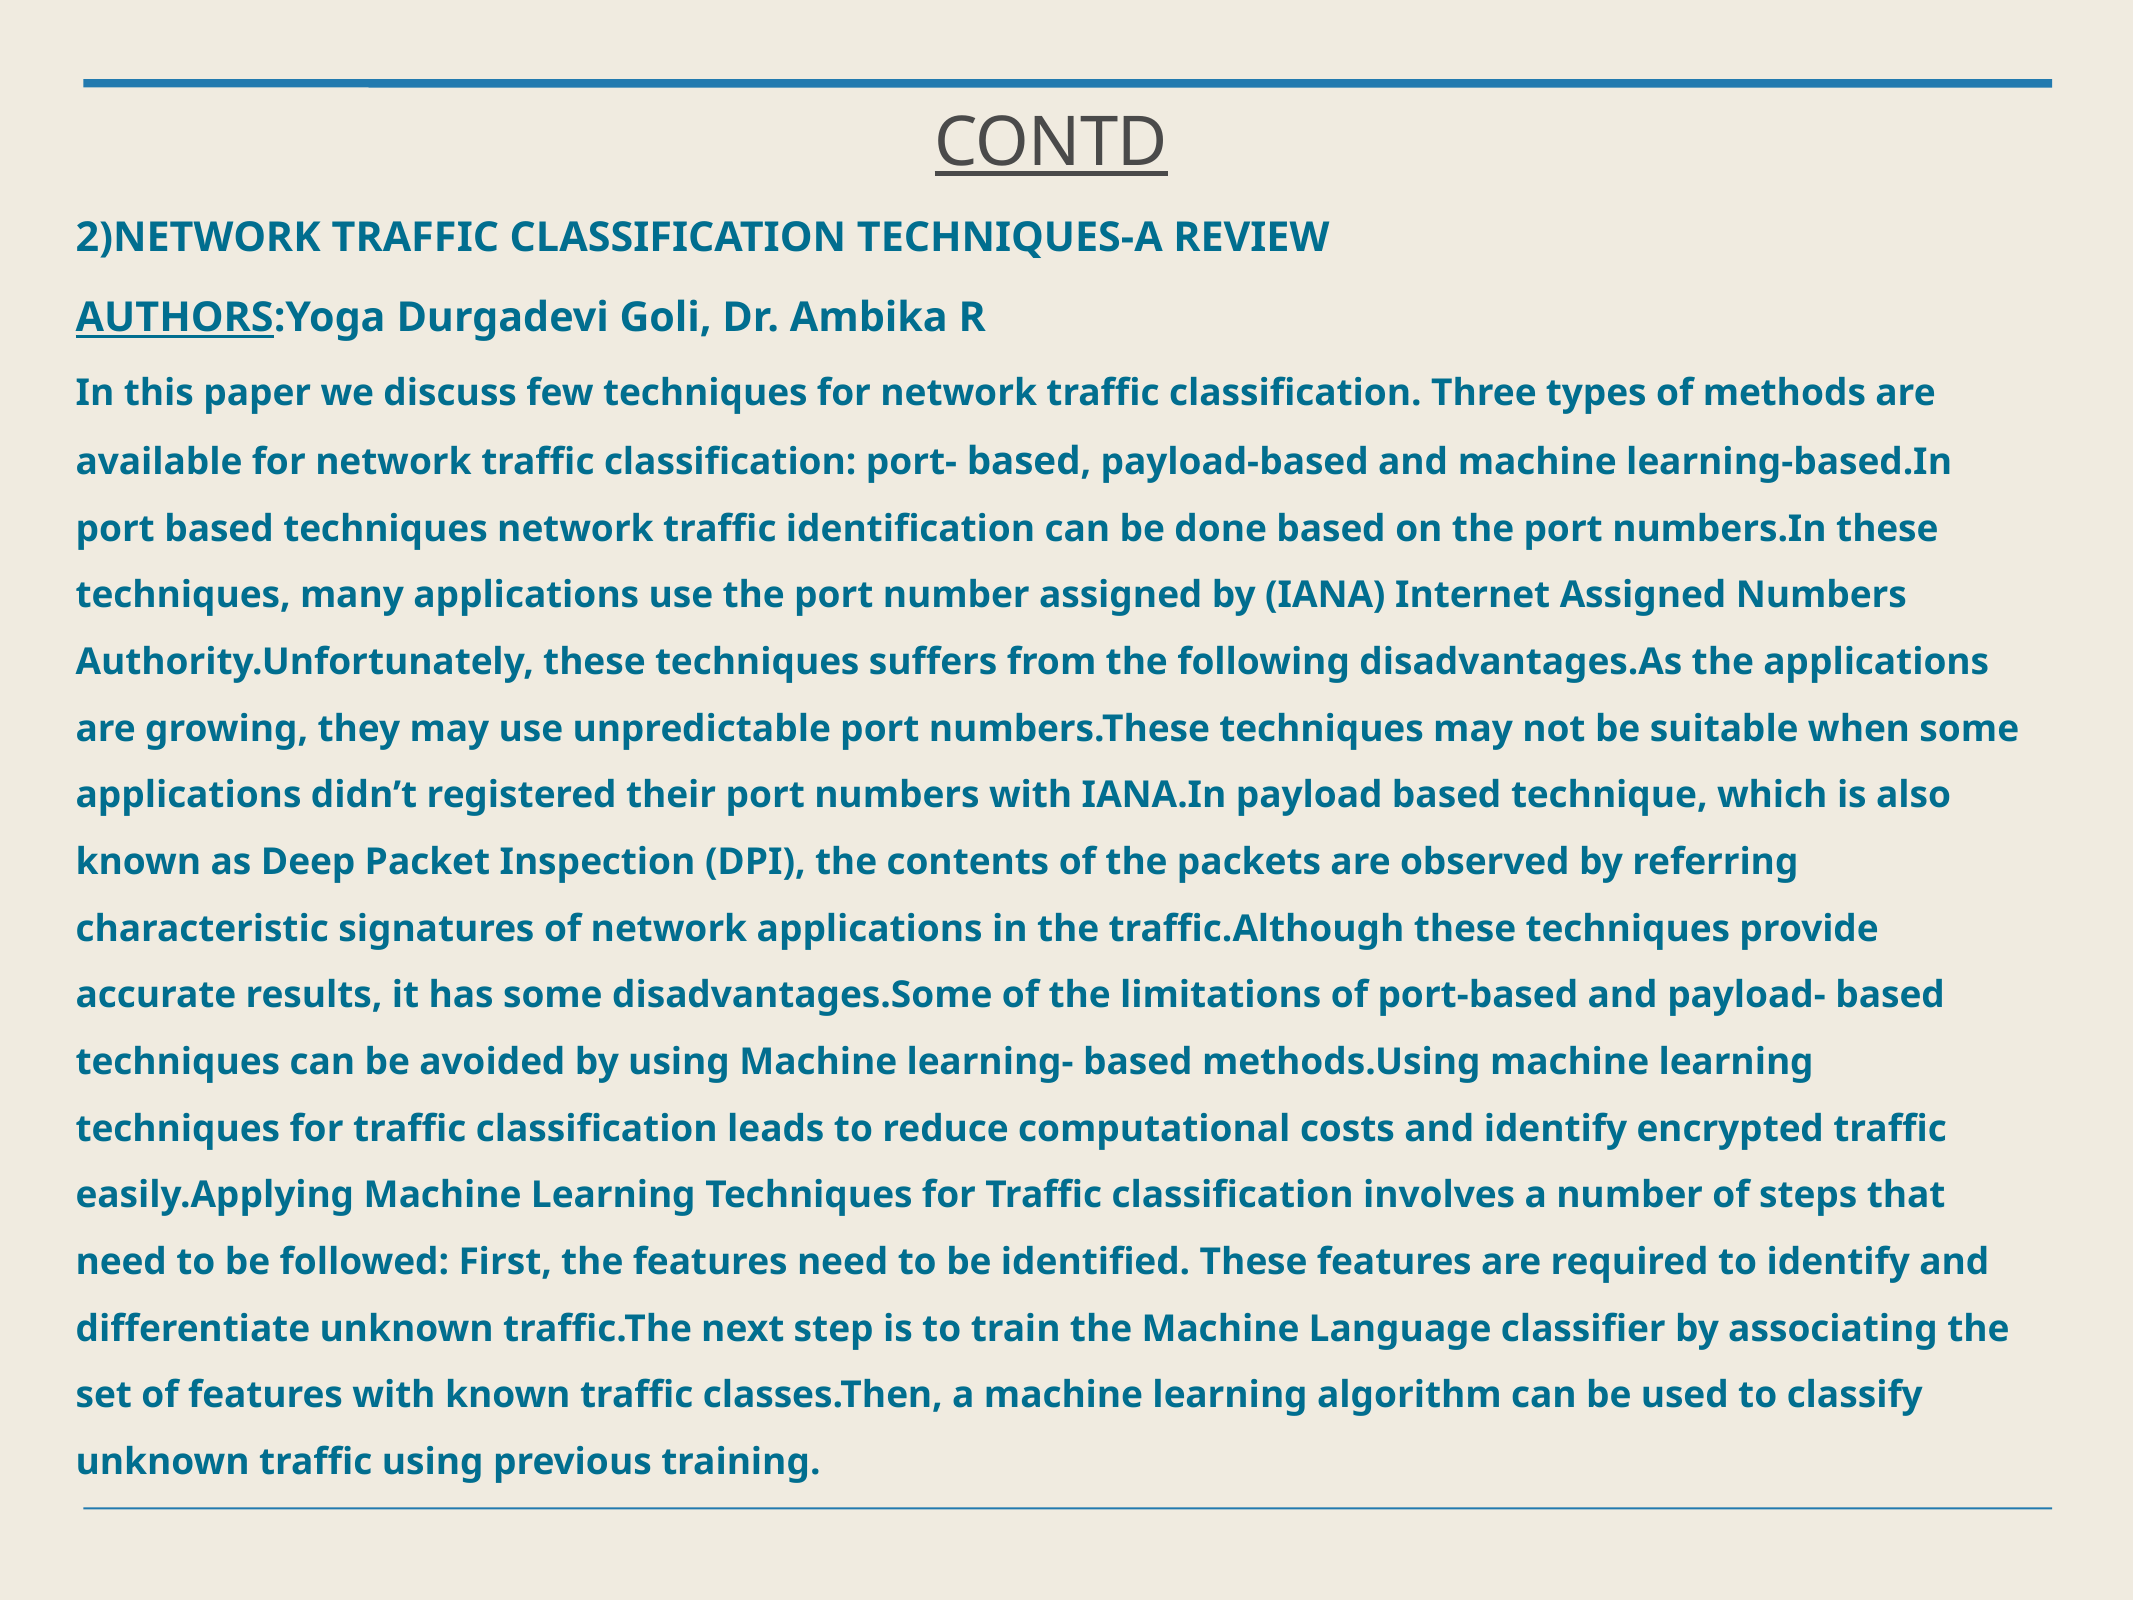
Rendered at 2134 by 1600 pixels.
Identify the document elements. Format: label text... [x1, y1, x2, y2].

list CONTD 2)NETWORK TRAFFIC CLASSIFICATION TECHNIQUES-A REVIEW AUTHORS:Yoga Durgadevi Goli, Dr. Ambika R In this paper we discuss few techniques for network traffic classification. Three types of methods are available for network traffic classification: port- based, payload-based and machine learning-based.In port based techniques network traffic identification can be done based on the port numbers.In these techniques, many applications use the port number assigned by (IANA) Internet Assigned Numbers Authority.Unfortunately, these techniques suffers from the following disadvantages.As the applications are growing, they may use unpredictable port numbers.These techniques may not be suitable when some applications didn’t registered their port numbers with IANA.In payload based technique, which is also known as Deep Packet Inspection (DPI), the contents of the packets are observed by referring characteristic signatures of network applications in the traffic.Although these techniques provide accurate results, it has some disadvantages.Some of the limitations of port-based and payload- based techniques can be avoided by using Machine learning- based methods.Using machine learning techniques for traffic classification leads to reduce computational costs and identify encrypted traffic easily.Applying Machine Learning Techniques for Traffic classification involves a number of steps that need to be followed: First, the features need to be identified. These features are required to identify and differentiate unknown traffic.The next step is to train the Machine Language classifier by associating the set of features with known traffic classes.Then, a machine learning algorithm can be used to classify unknown traffic using previous training. [66, 112, 2036, 1482]
